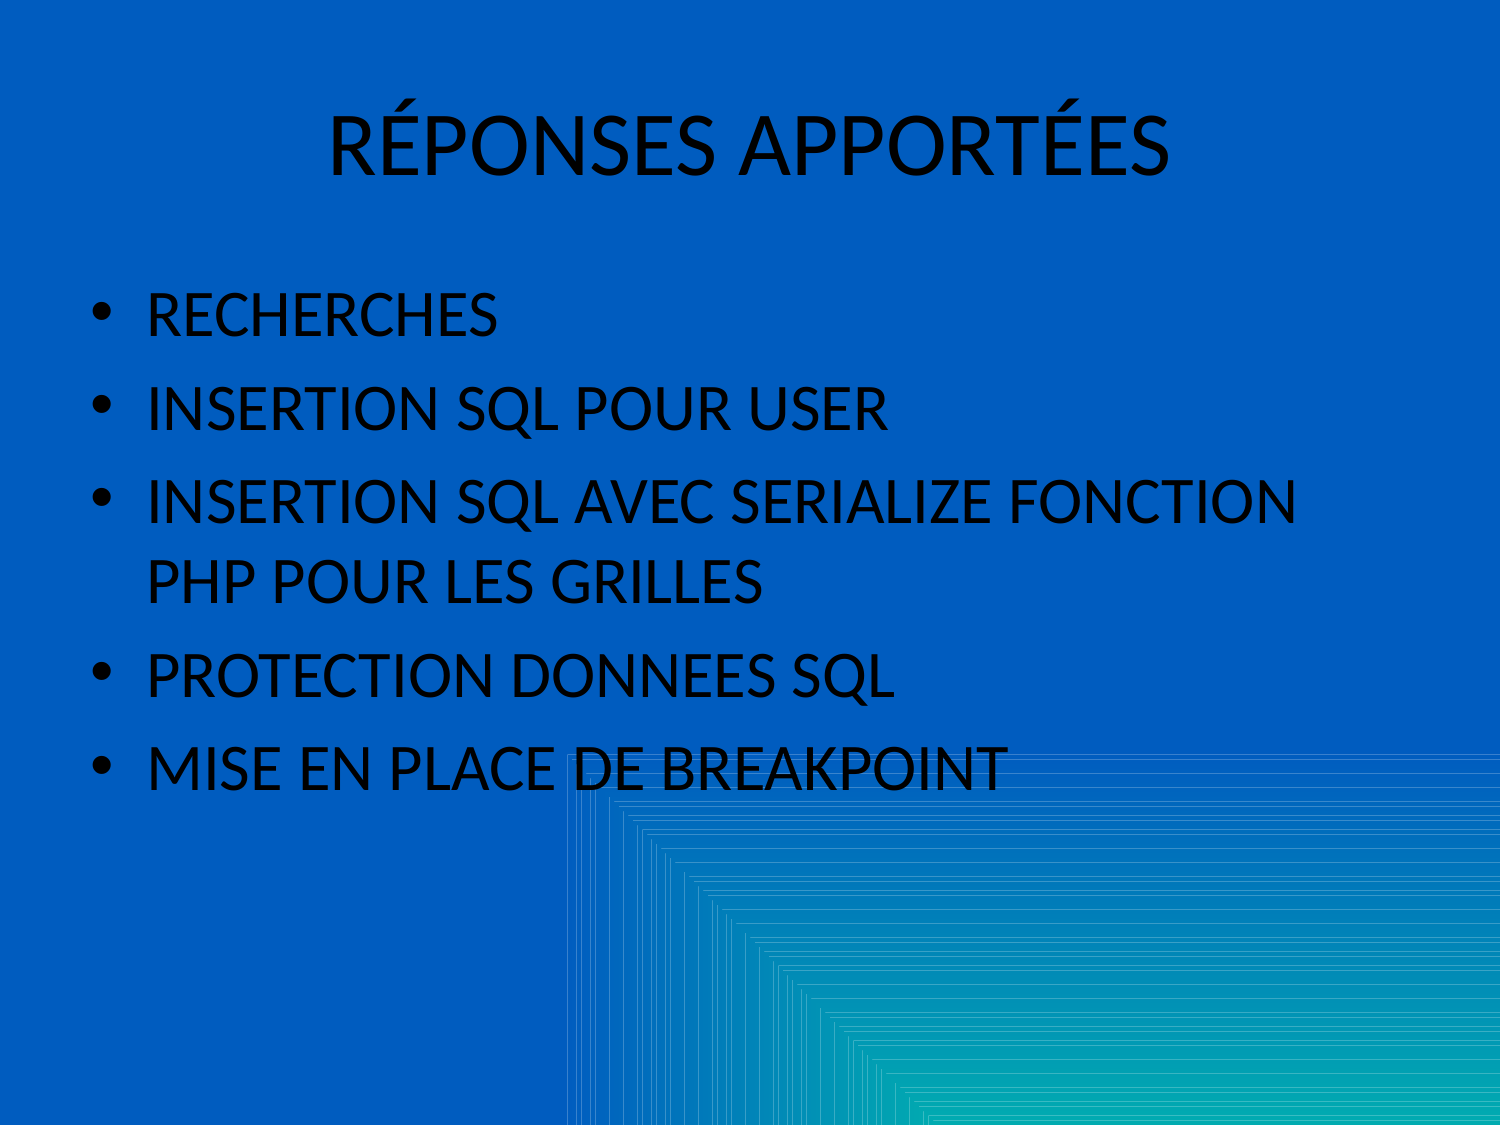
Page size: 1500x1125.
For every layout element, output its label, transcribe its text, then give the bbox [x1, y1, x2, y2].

list RECHERCHES INSERTION SQL POUR USER INSERTION SQL AVEC SERIALIZE FONCTION PHP POUR LES GRILLES PROTECTION DONNEES SQL MISE EN PLACE DE BREAKPOINT [75, 262, 1425, 1005]
title RÉPONSES APPORTÉES [75, 45, 1425, 233]
